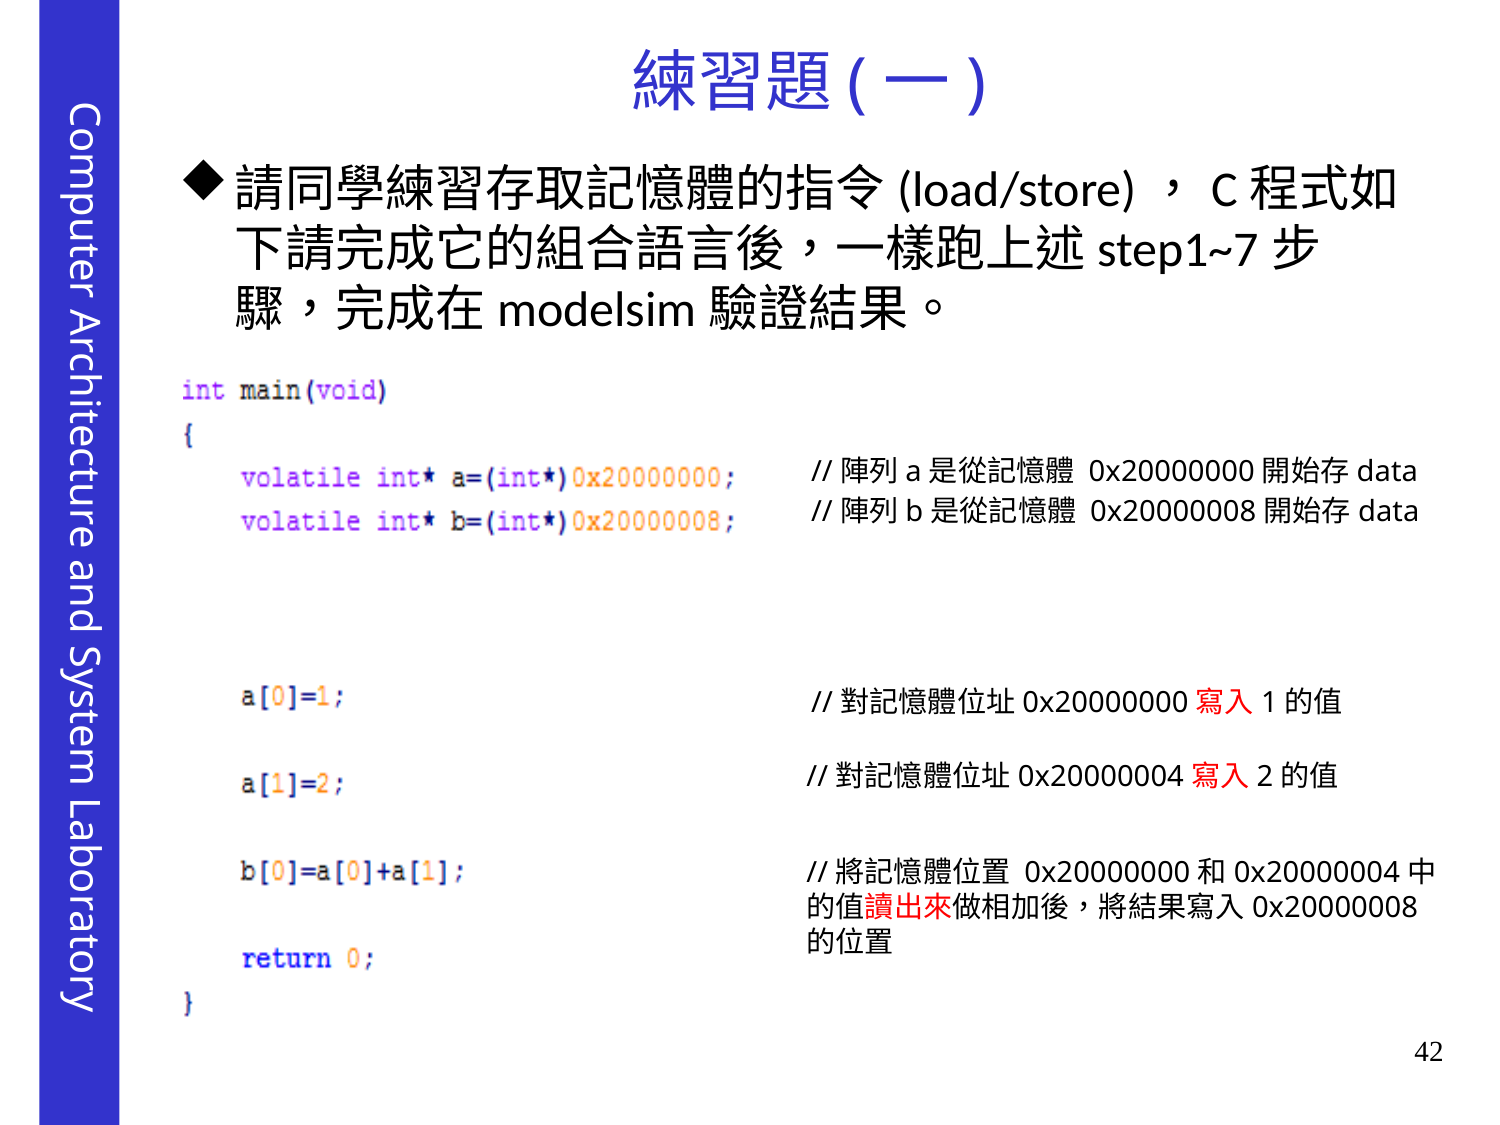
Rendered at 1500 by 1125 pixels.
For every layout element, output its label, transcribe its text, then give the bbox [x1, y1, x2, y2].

text_box //將記憶體位置 0x20000000和0x20000004中的值讀出來做相加後，將結果寫入0x20000008的位置 [883, 844, 1461, 981]
picture [182, 361, 880, 1024]
text_box //對記憶體位址0x20000004寫入2的值 [883, 747, 1390, 794]
text_box 請同學練習存取記憶體的指令(load/store)，C程式如下請完成它的組合語言後，一樣跑上述step1~7步驟，完成在modelsim驗證結果。 [163, 148, 1428, 464]
slide_number 42 [1108, 1024, 1460, 1103]
text_box //對記憶體位址0x20000000寫入1的值 [883, 673, 1390, 730]
subtitle 練習題(一) [159, 30, 1459, 185]
text_box //陣列a是從記憶體 0x20000000開始存data //陣列b是從記憶體 0x20000008開始存data [883, 442, 1449, 552]
